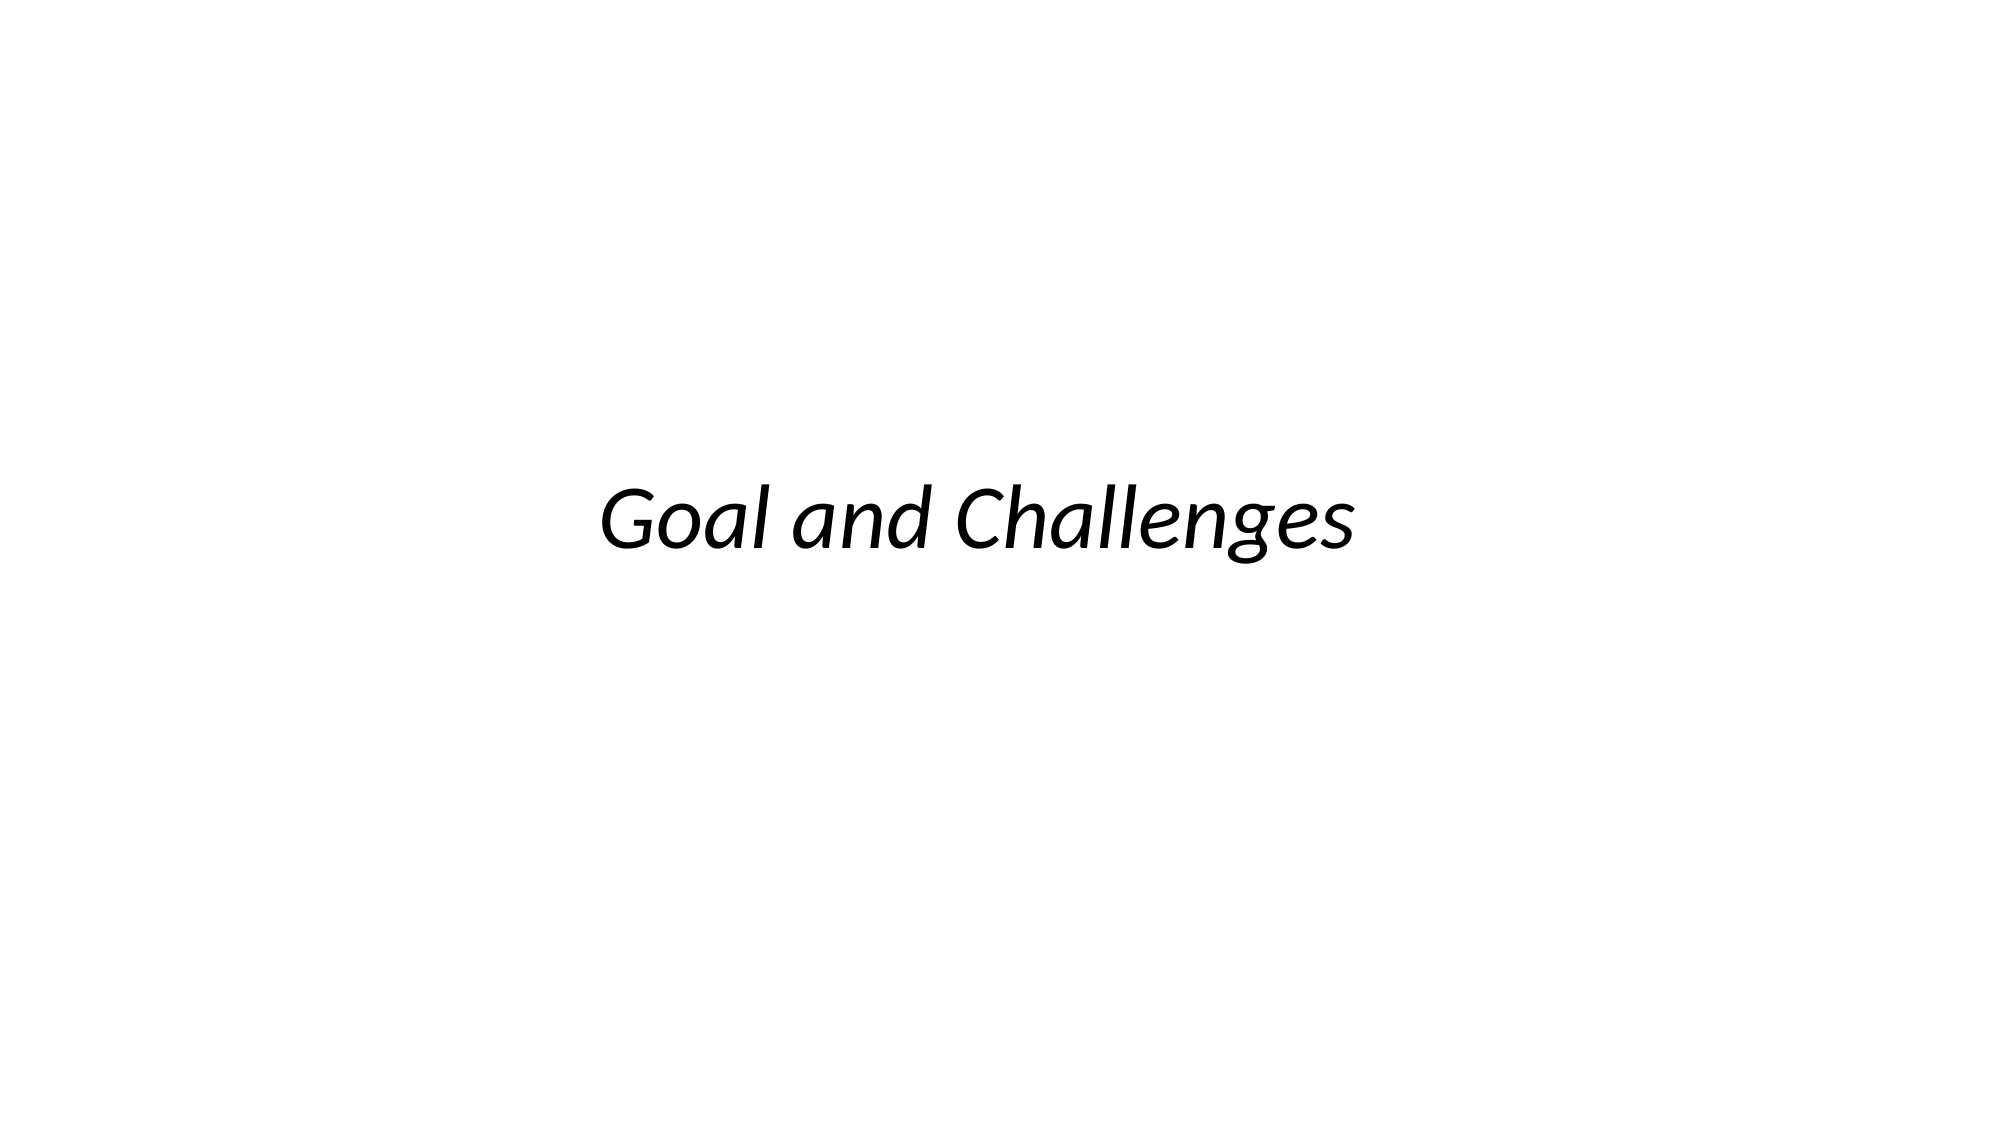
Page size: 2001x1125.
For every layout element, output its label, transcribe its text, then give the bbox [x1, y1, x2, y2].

text_box Goal and Challenges [583, 449, 1372, 574]
